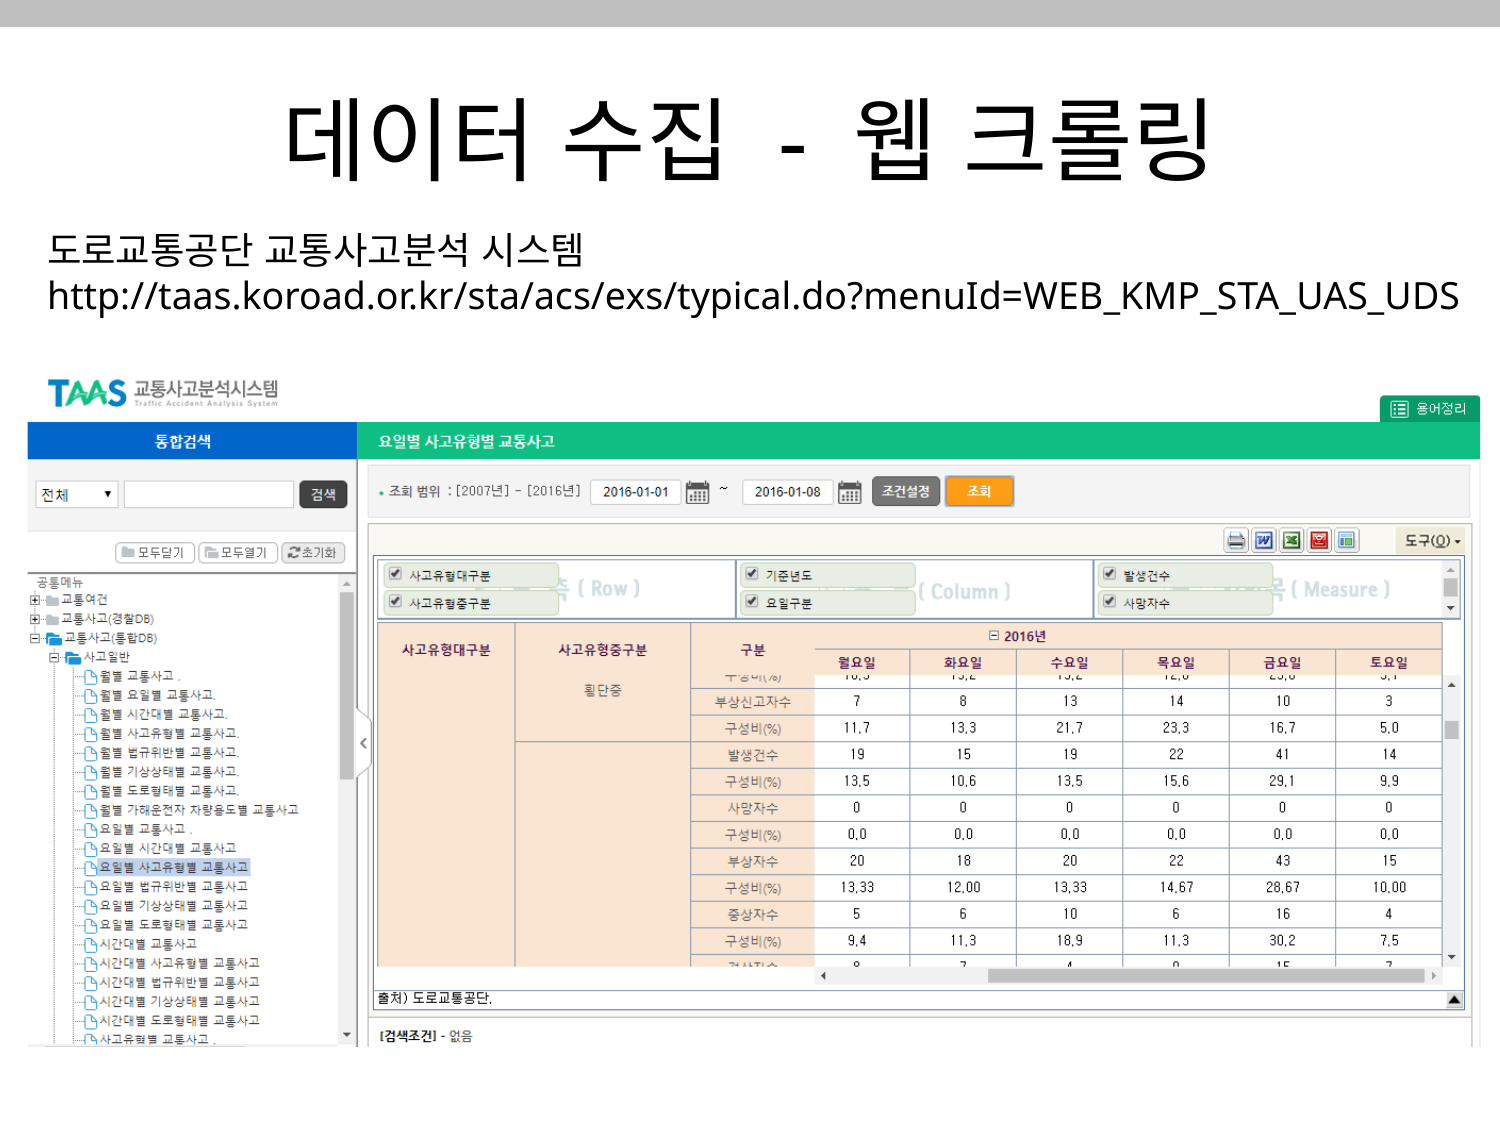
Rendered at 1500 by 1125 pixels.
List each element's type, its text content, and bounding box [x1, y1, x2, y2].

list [27, 361, 1481, 1047]
text_box 도로교통공단 교통사고분석 시스템 http://taas.koroad.or.kr/sta/acs/exs/typical.do?menuId=WEB_KMP_STA_UAS_UDS [32, 220, 1476, 325]
title 데이터 수집 - 웹 크롤링 [75, 44, 1425, 220]
text_box [0, 0, 1500, 29]
